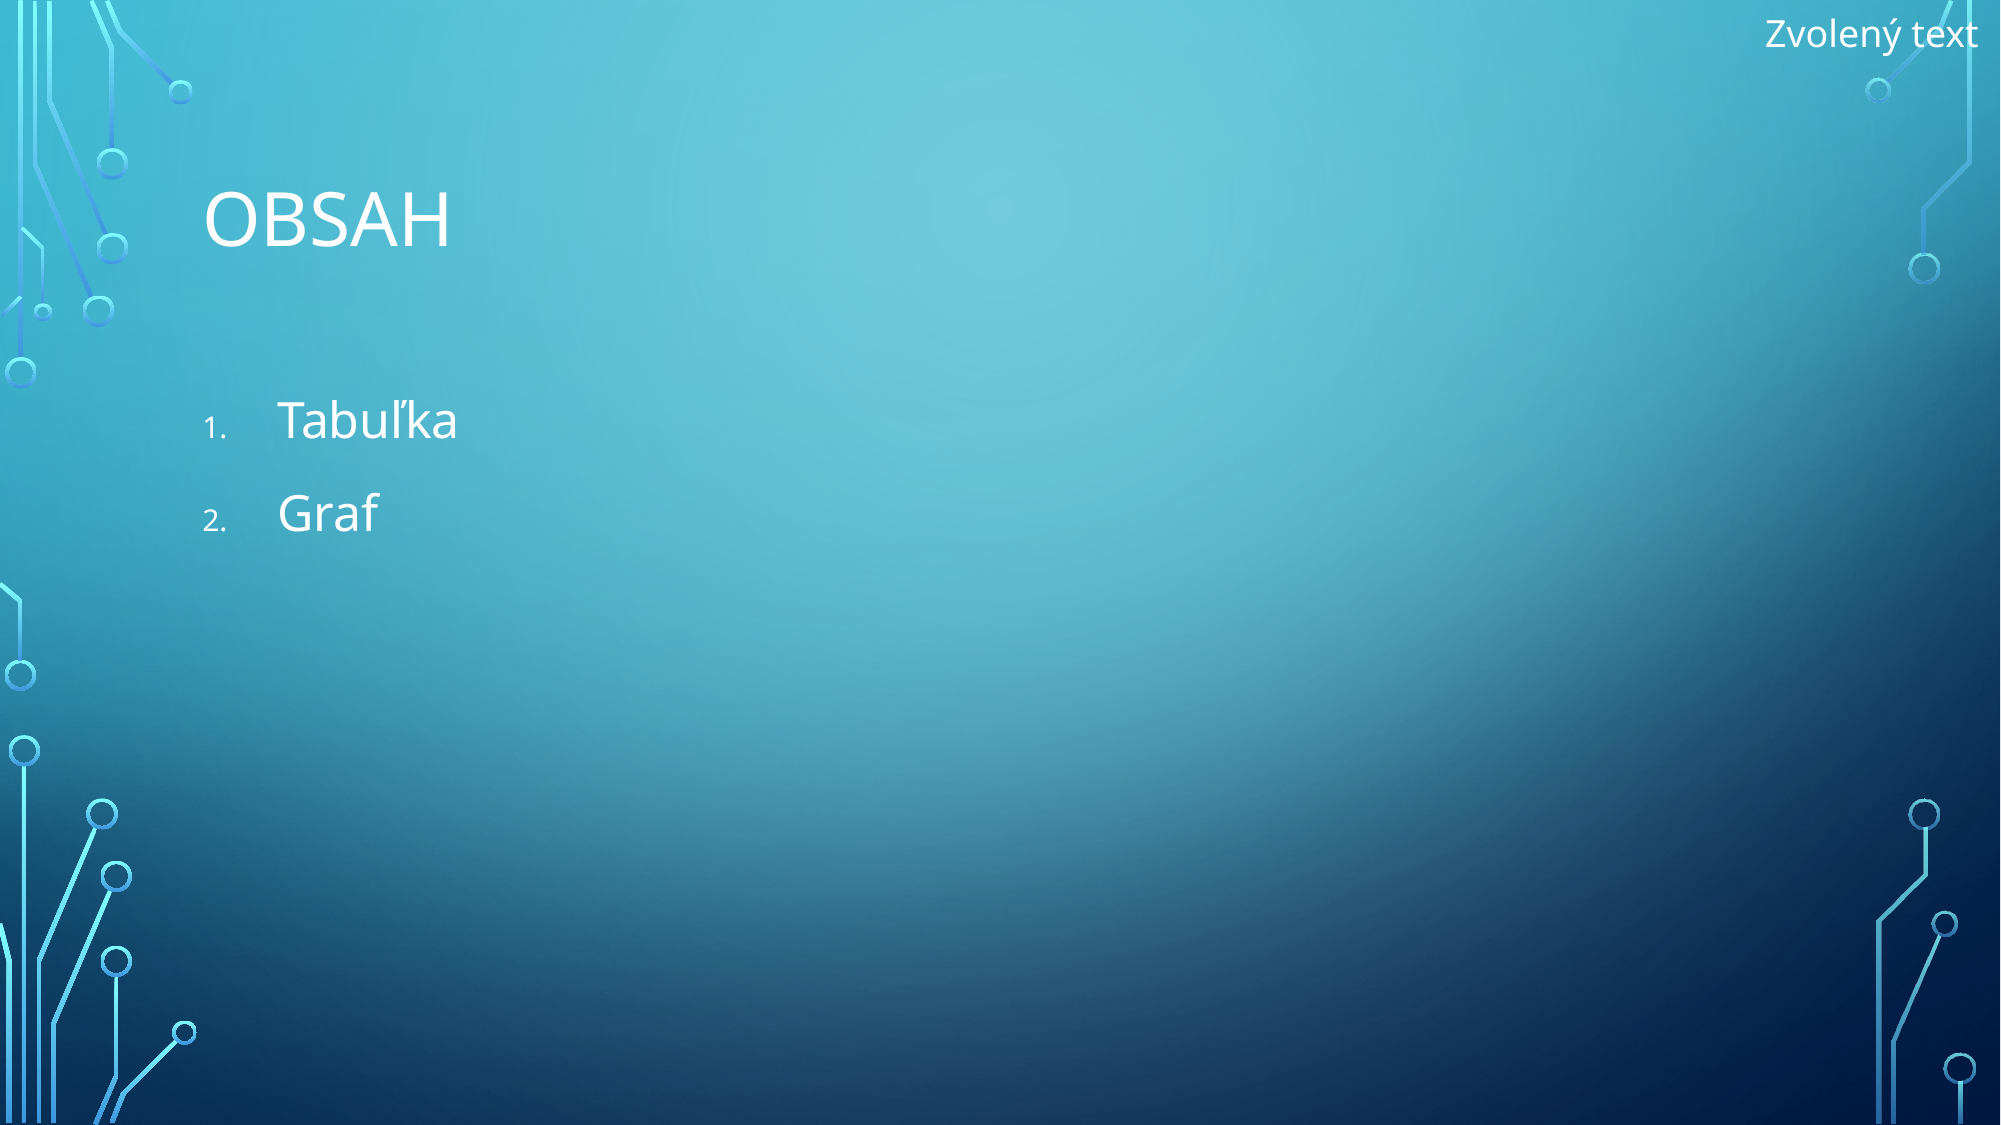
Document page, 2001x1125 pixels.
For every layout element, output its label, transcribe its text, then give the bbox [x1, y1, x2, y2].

title Obsah [187, 101, 1813, 344]
list Tabuľka Graf [187, 369, 1813, 950]
